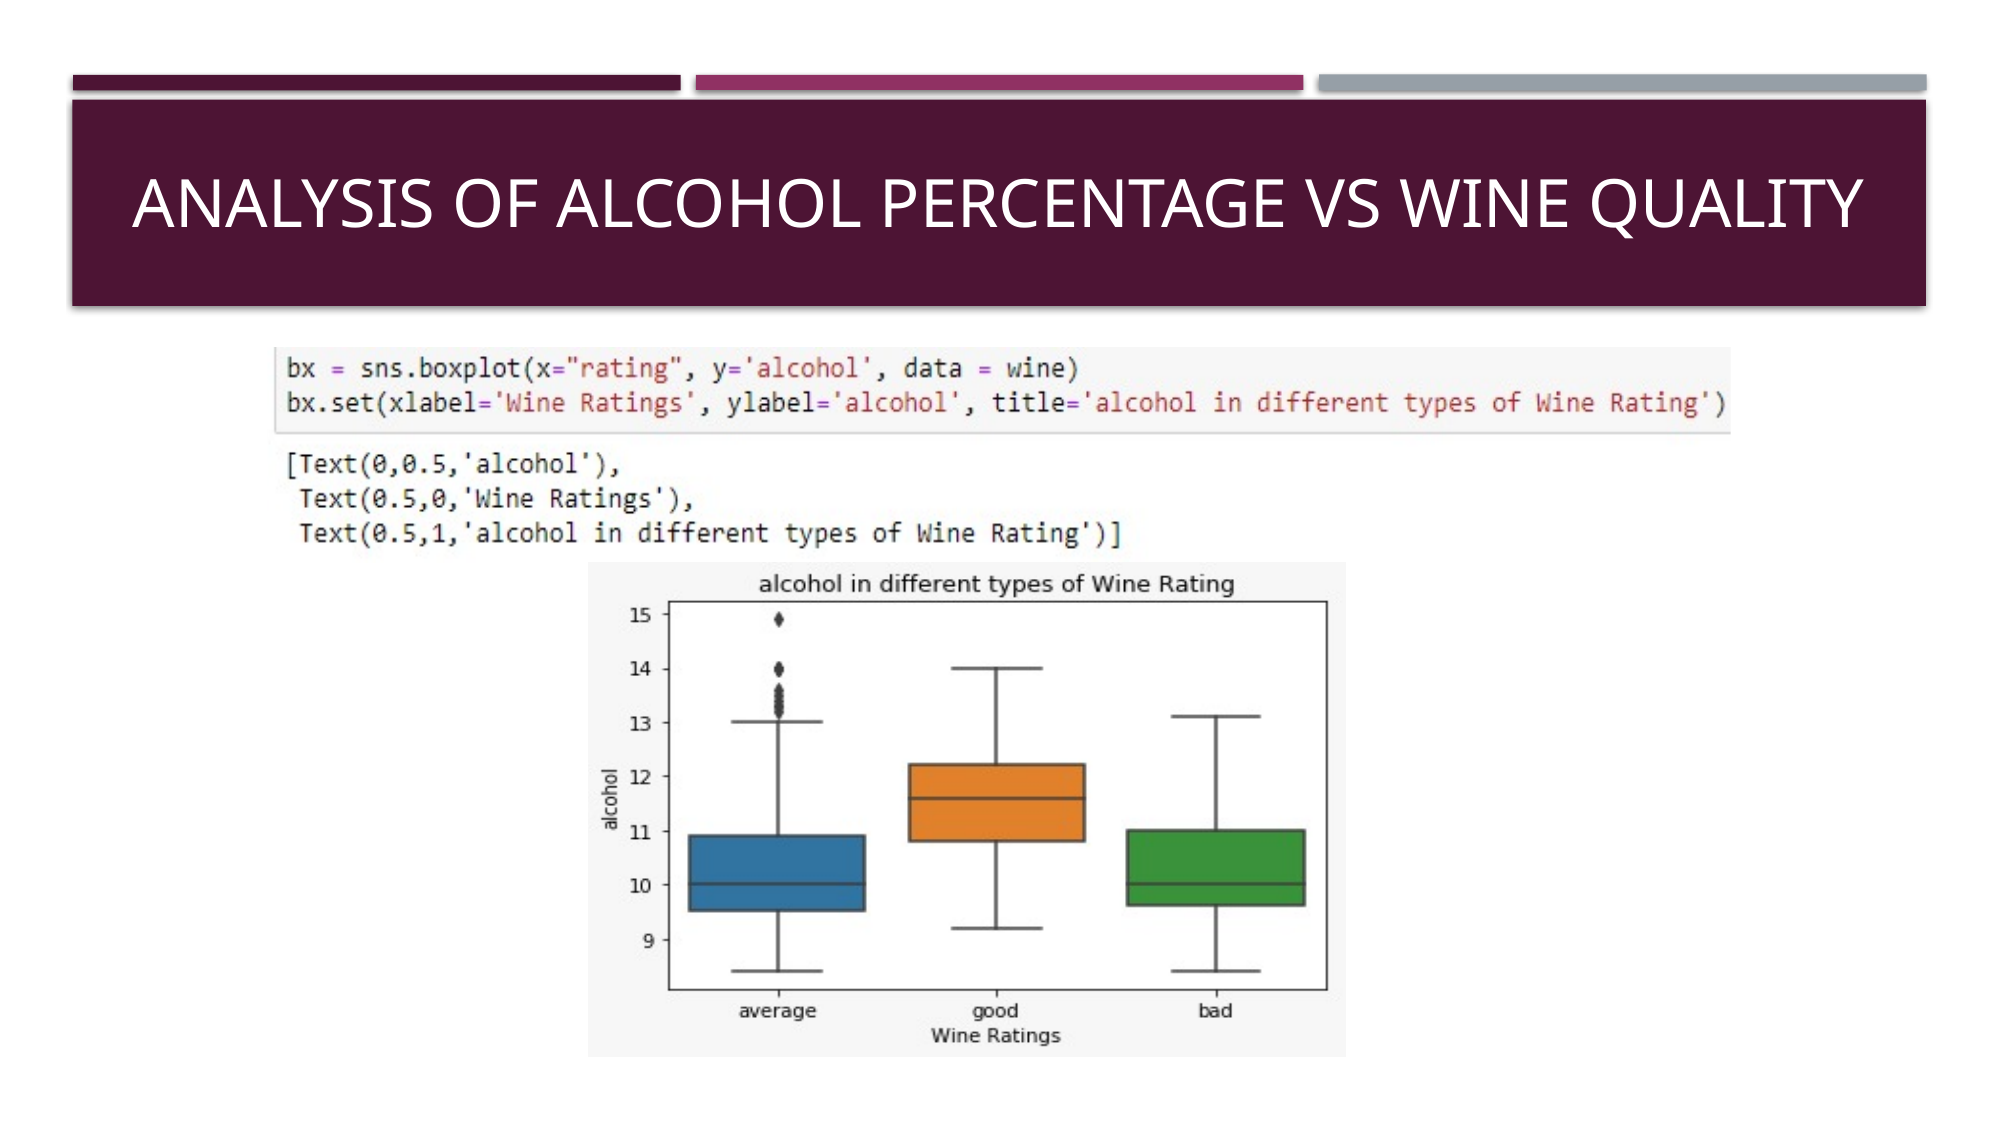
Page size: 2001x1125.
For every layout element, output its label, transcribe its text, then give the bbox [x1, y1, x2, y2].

picture [267, 346, 1732, 1058]
title Analysis of alcohol percentage Vs wine quality [94, 119, 1904, 282]
